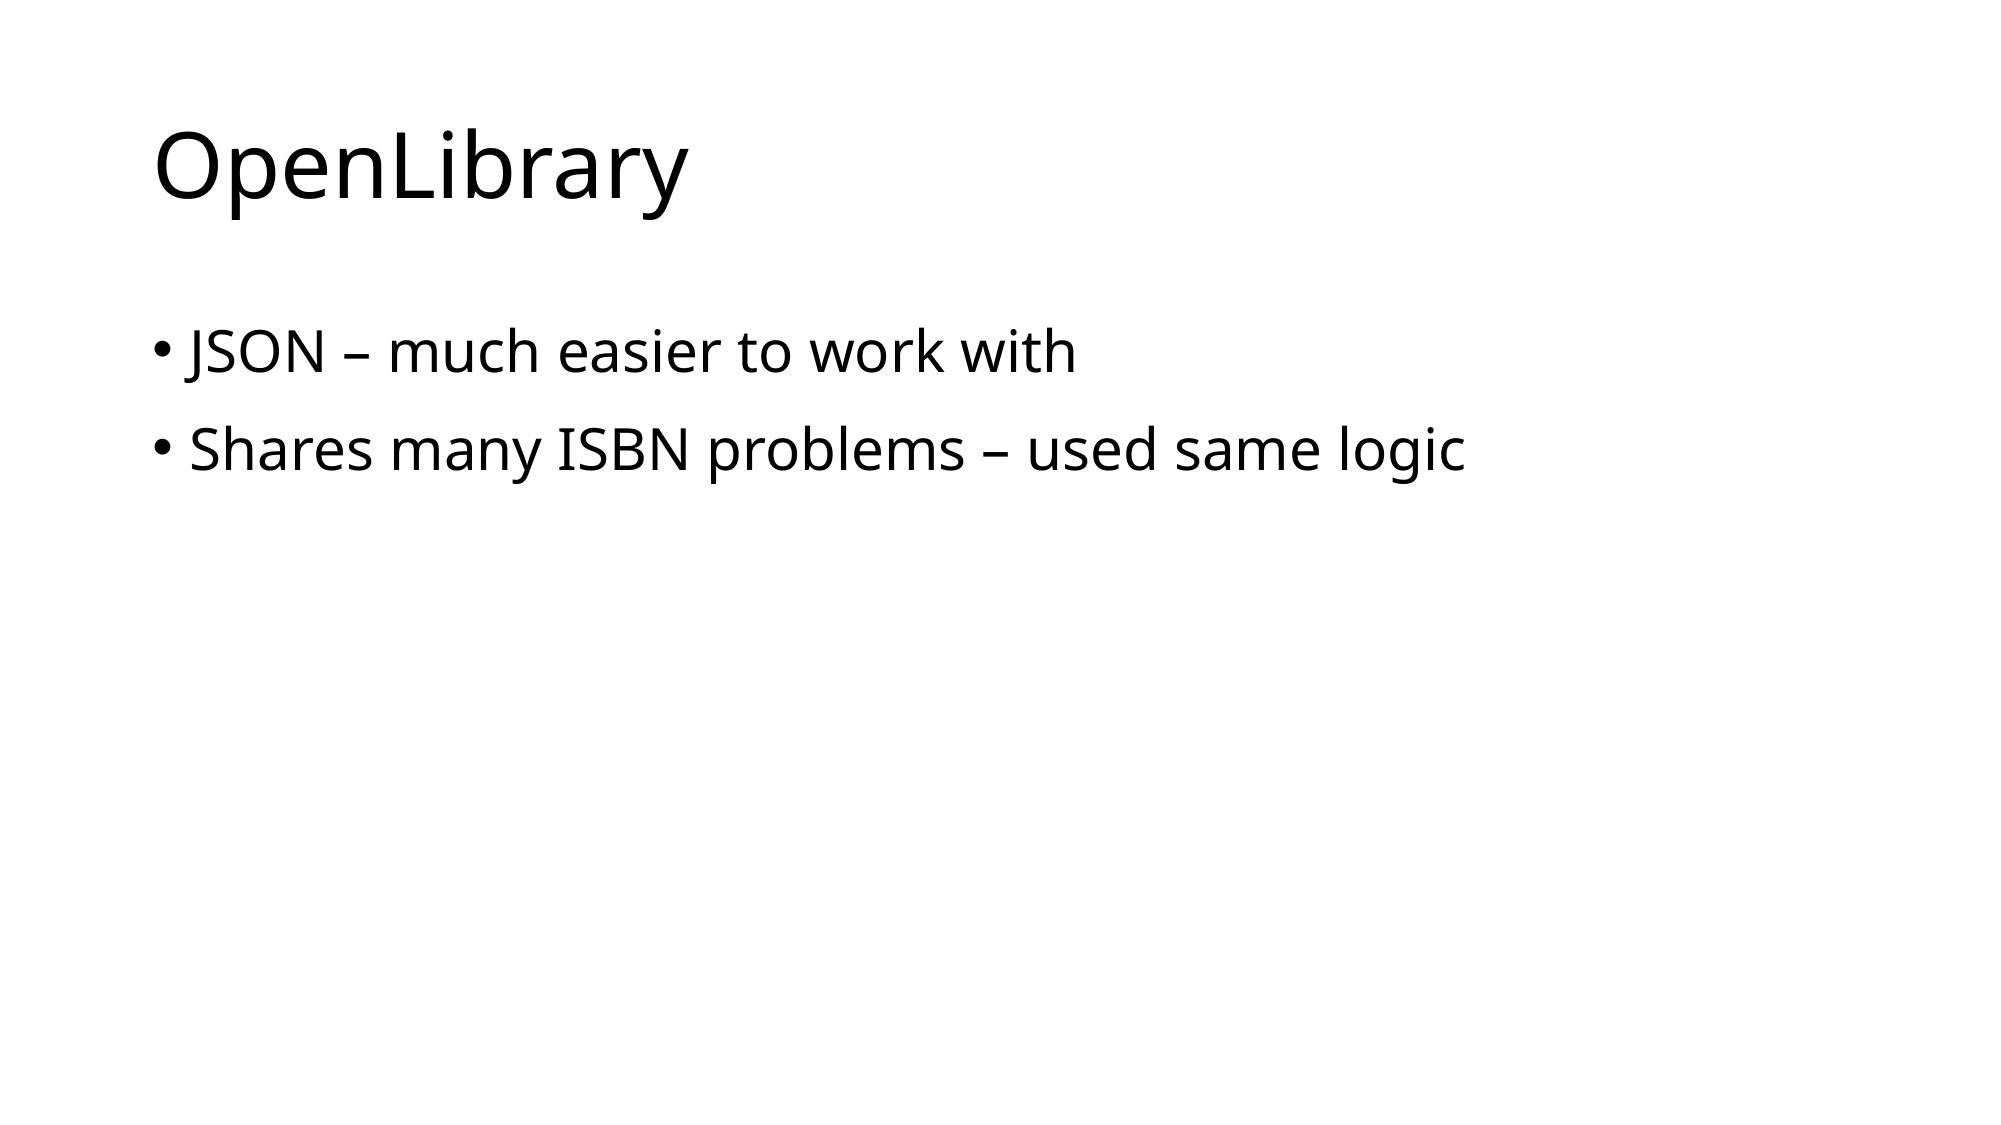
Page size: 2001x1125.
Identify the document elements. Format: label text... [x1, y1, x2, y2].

list JSON – much easier to work with Shares many ISBN problems – used same logic [137, 299, 1863, 1014]
title OpenLibrary [137, 59, 1863, 278]
